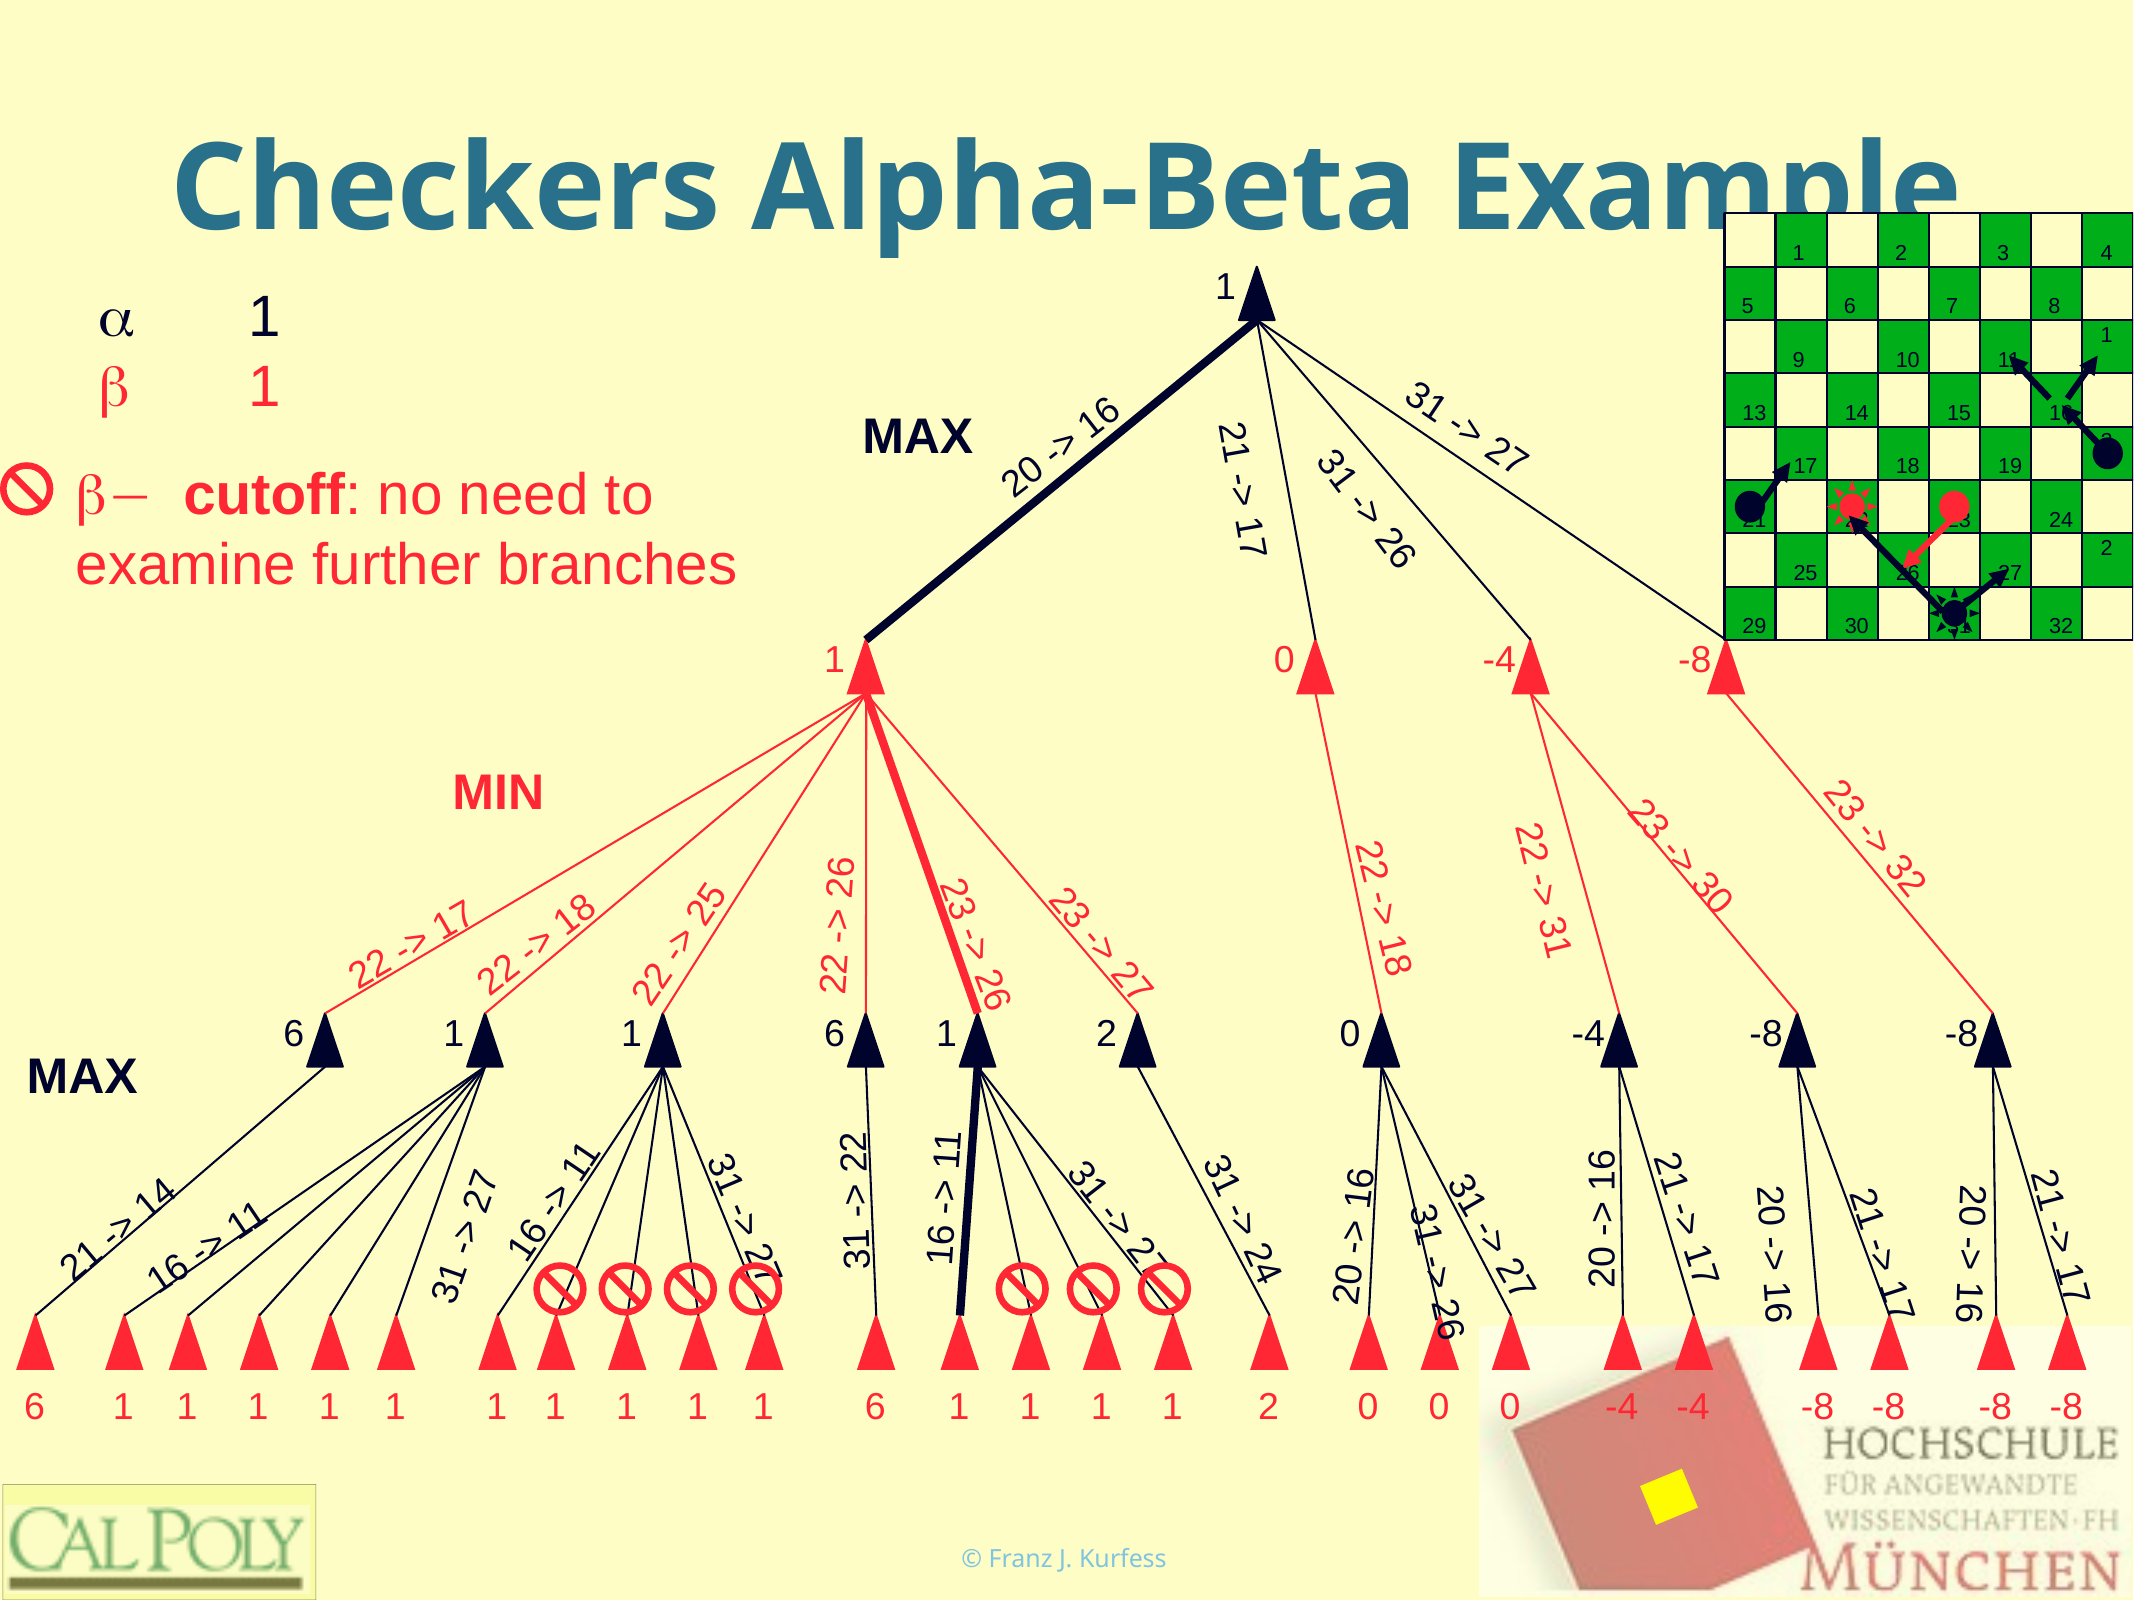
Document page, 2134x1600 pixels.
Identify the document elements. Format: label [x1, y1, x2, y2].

text_box [1198, 249, 1275, 321]
text_box [7, 322, 1255, 1440]
text_box [0, 462, 54, 516]
slide_number [1639, 1468, 1699, 1526]
title [128, 0, 2005, 363]
text_box [57, 444, 758, 609]
text_box [1138, 203, 2134, 1440]
text_box [7, 1032, 157, 1116]
text_box [815, 1068, 903, 1440]
text_box [79, 266, 316, 431]
text_box [1196, 397, 1295, 583]
